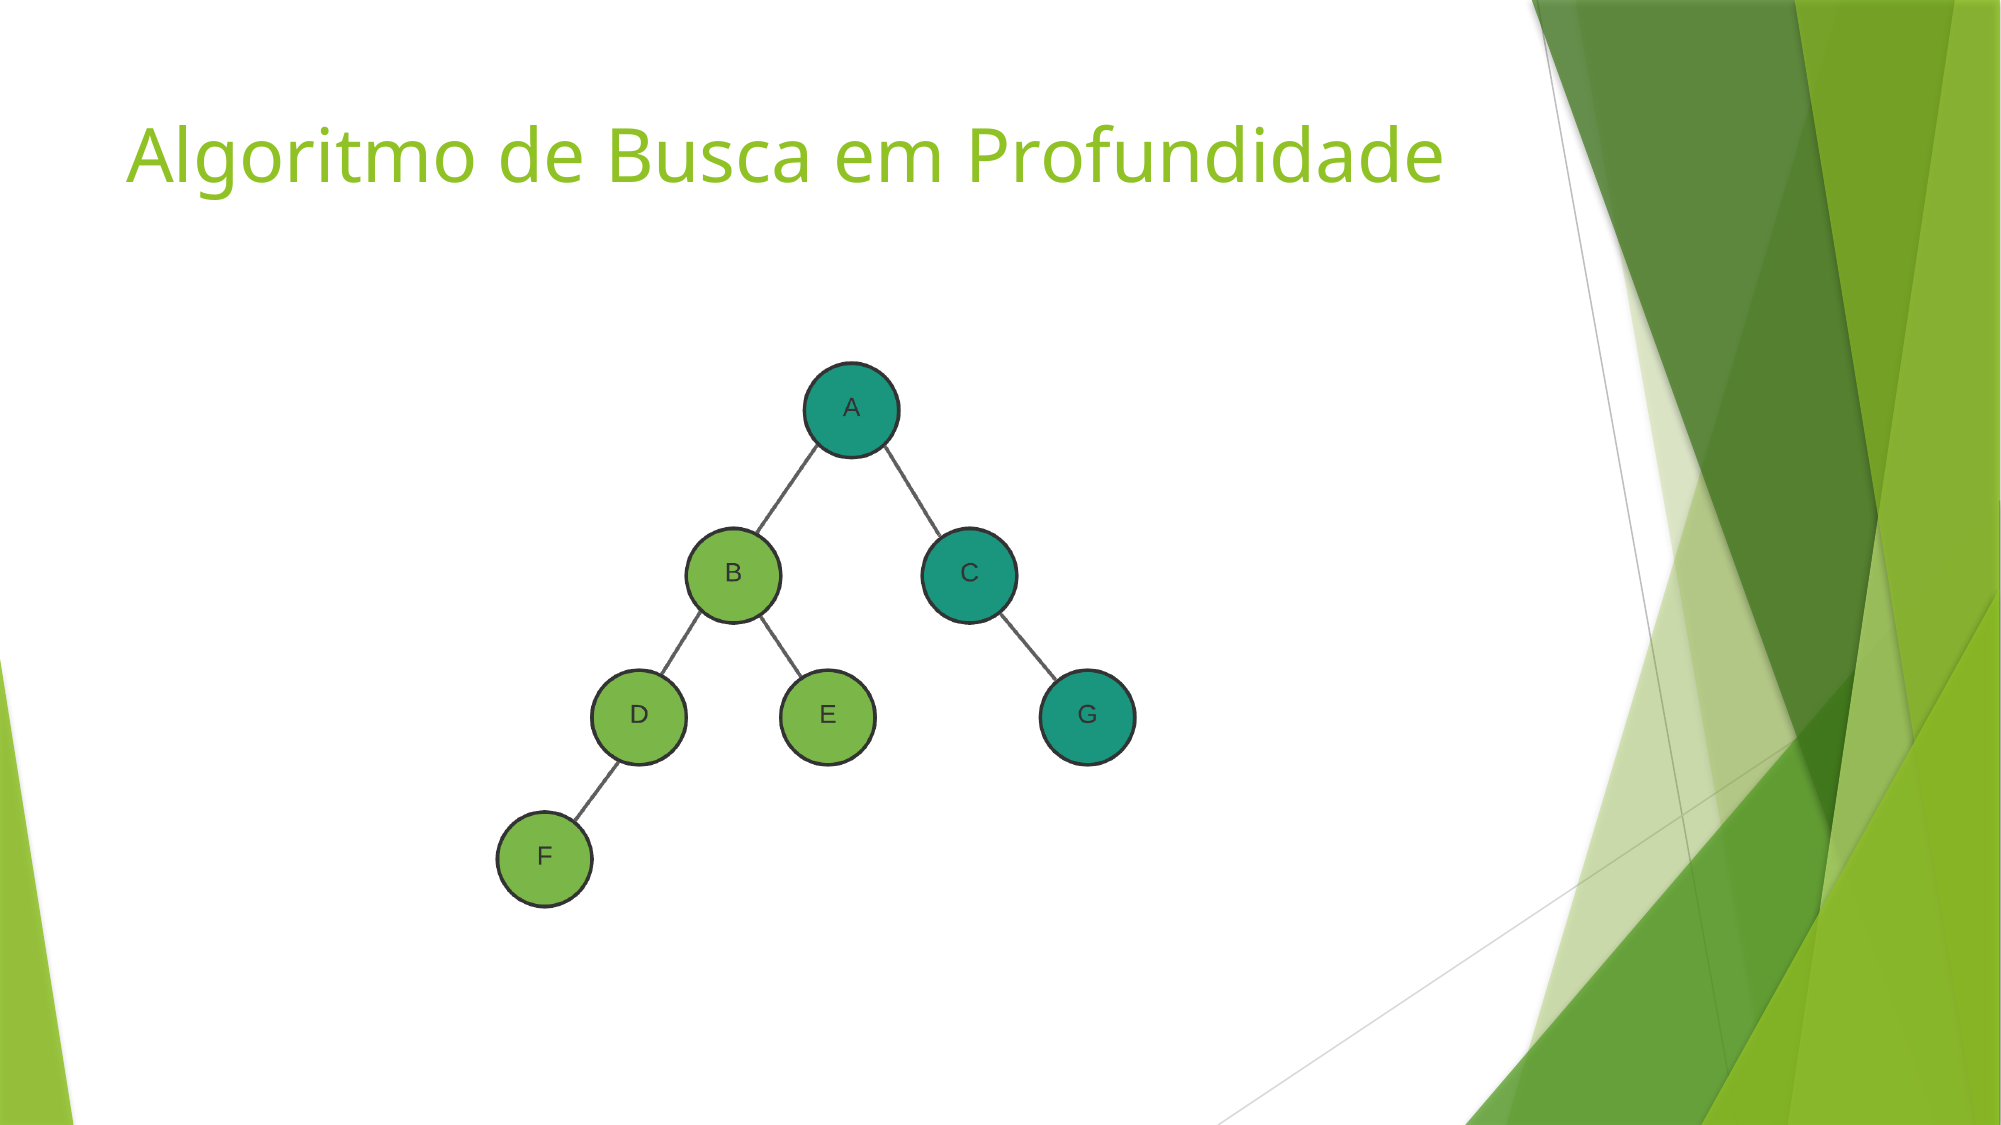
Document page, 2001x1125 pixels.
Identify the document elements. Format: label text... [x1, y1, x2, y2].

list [450, 316, 1183, 954]
title Algoritmo de Busca em Profundidade [111, 99, 1522, 317]
